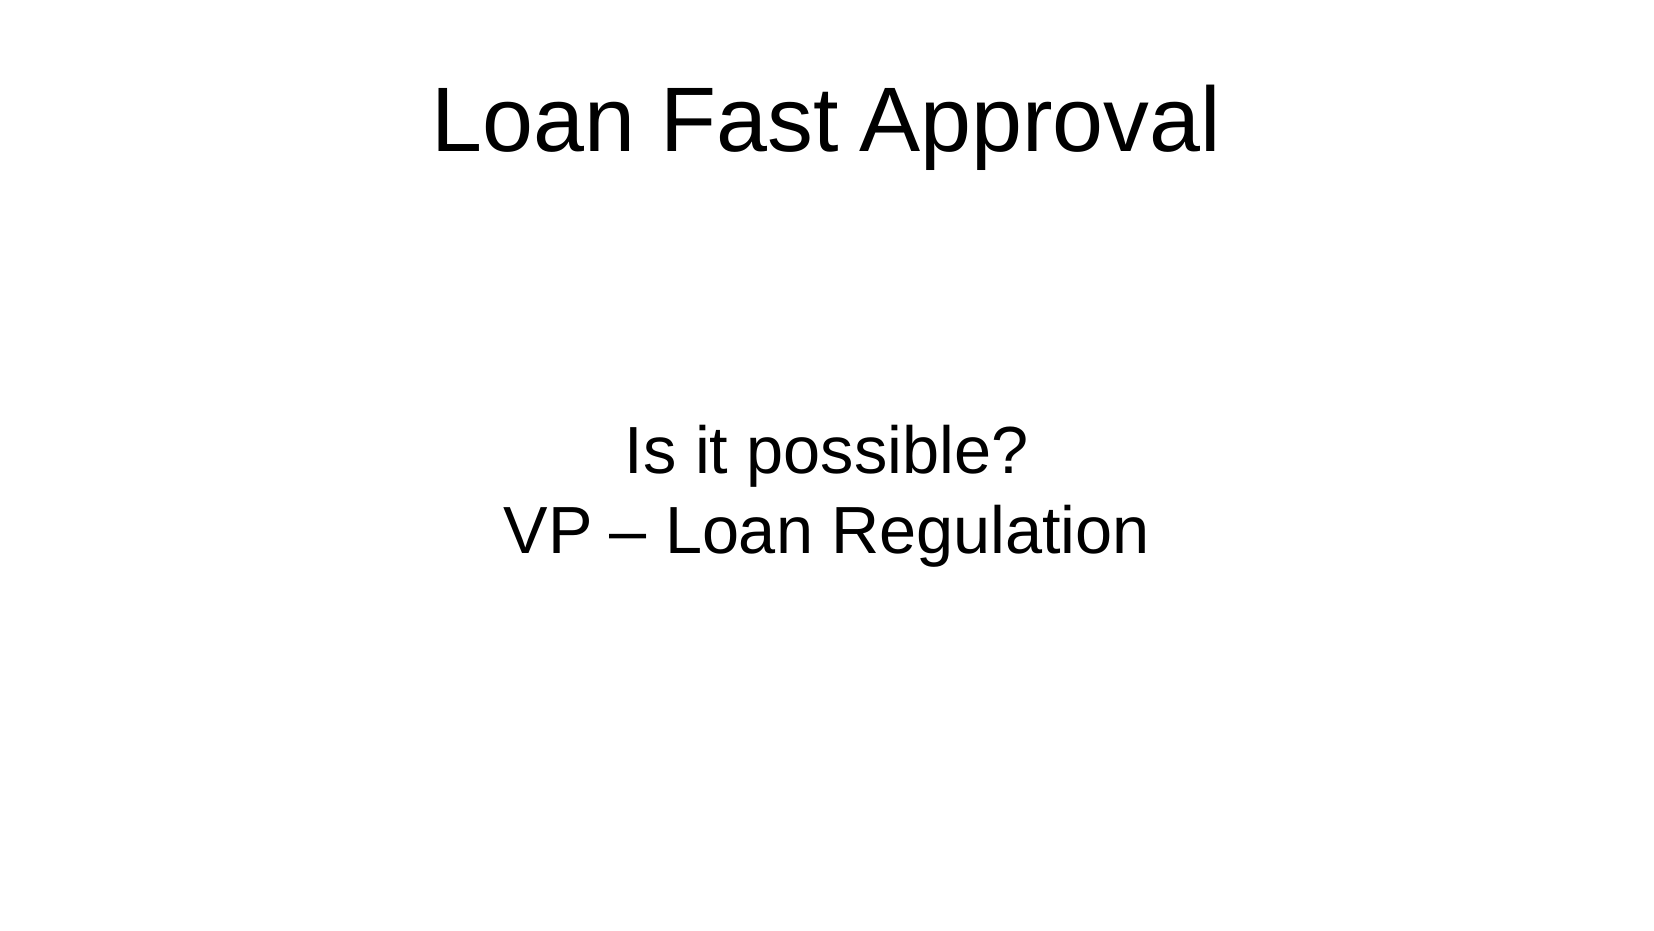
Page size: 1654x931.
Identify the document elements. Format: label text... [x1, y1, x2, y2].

subtitle Is it possible? VP – Loan Regulation [82, 217, 1571, 757]
title Loan Fast Approval [82, 37, 1571, 193]
